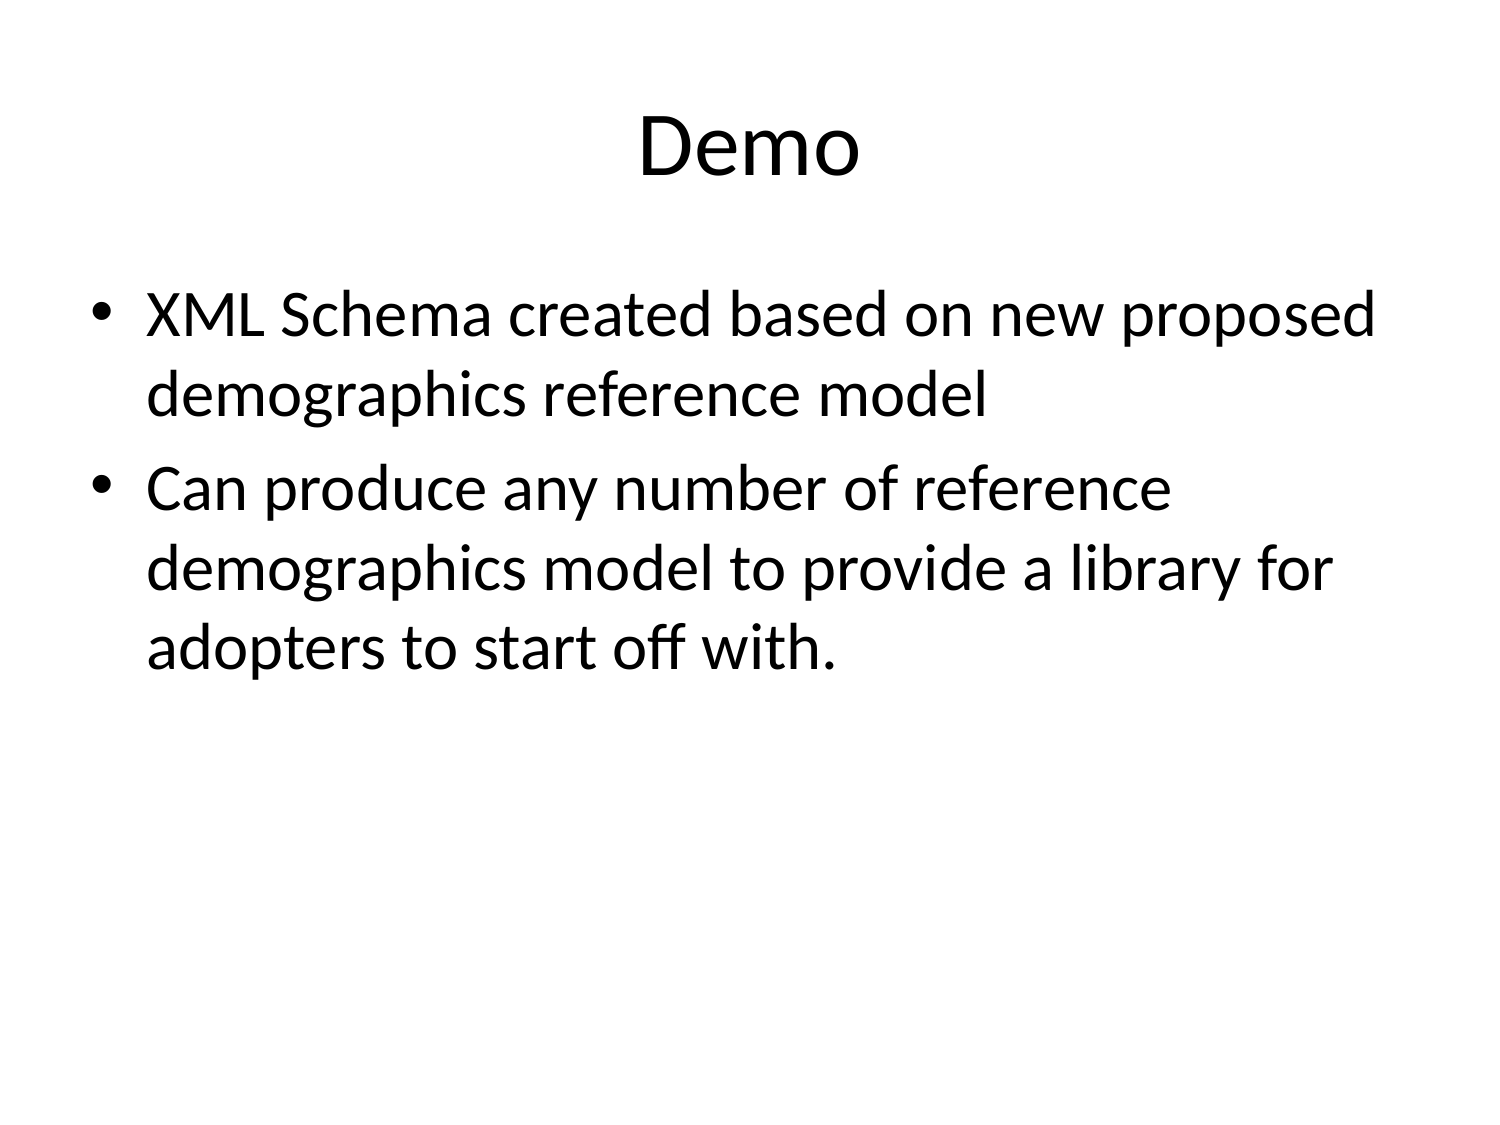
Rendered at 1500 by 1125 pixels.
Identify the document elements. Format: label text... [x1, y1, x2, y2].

list XML Schema created based on new proposed demographics reference model Can produce any number of reference demographics model to provide a library for adopters to start off with. [75, 262, 1425, 1005]
title Demo [75, 45, 1425, 233]
